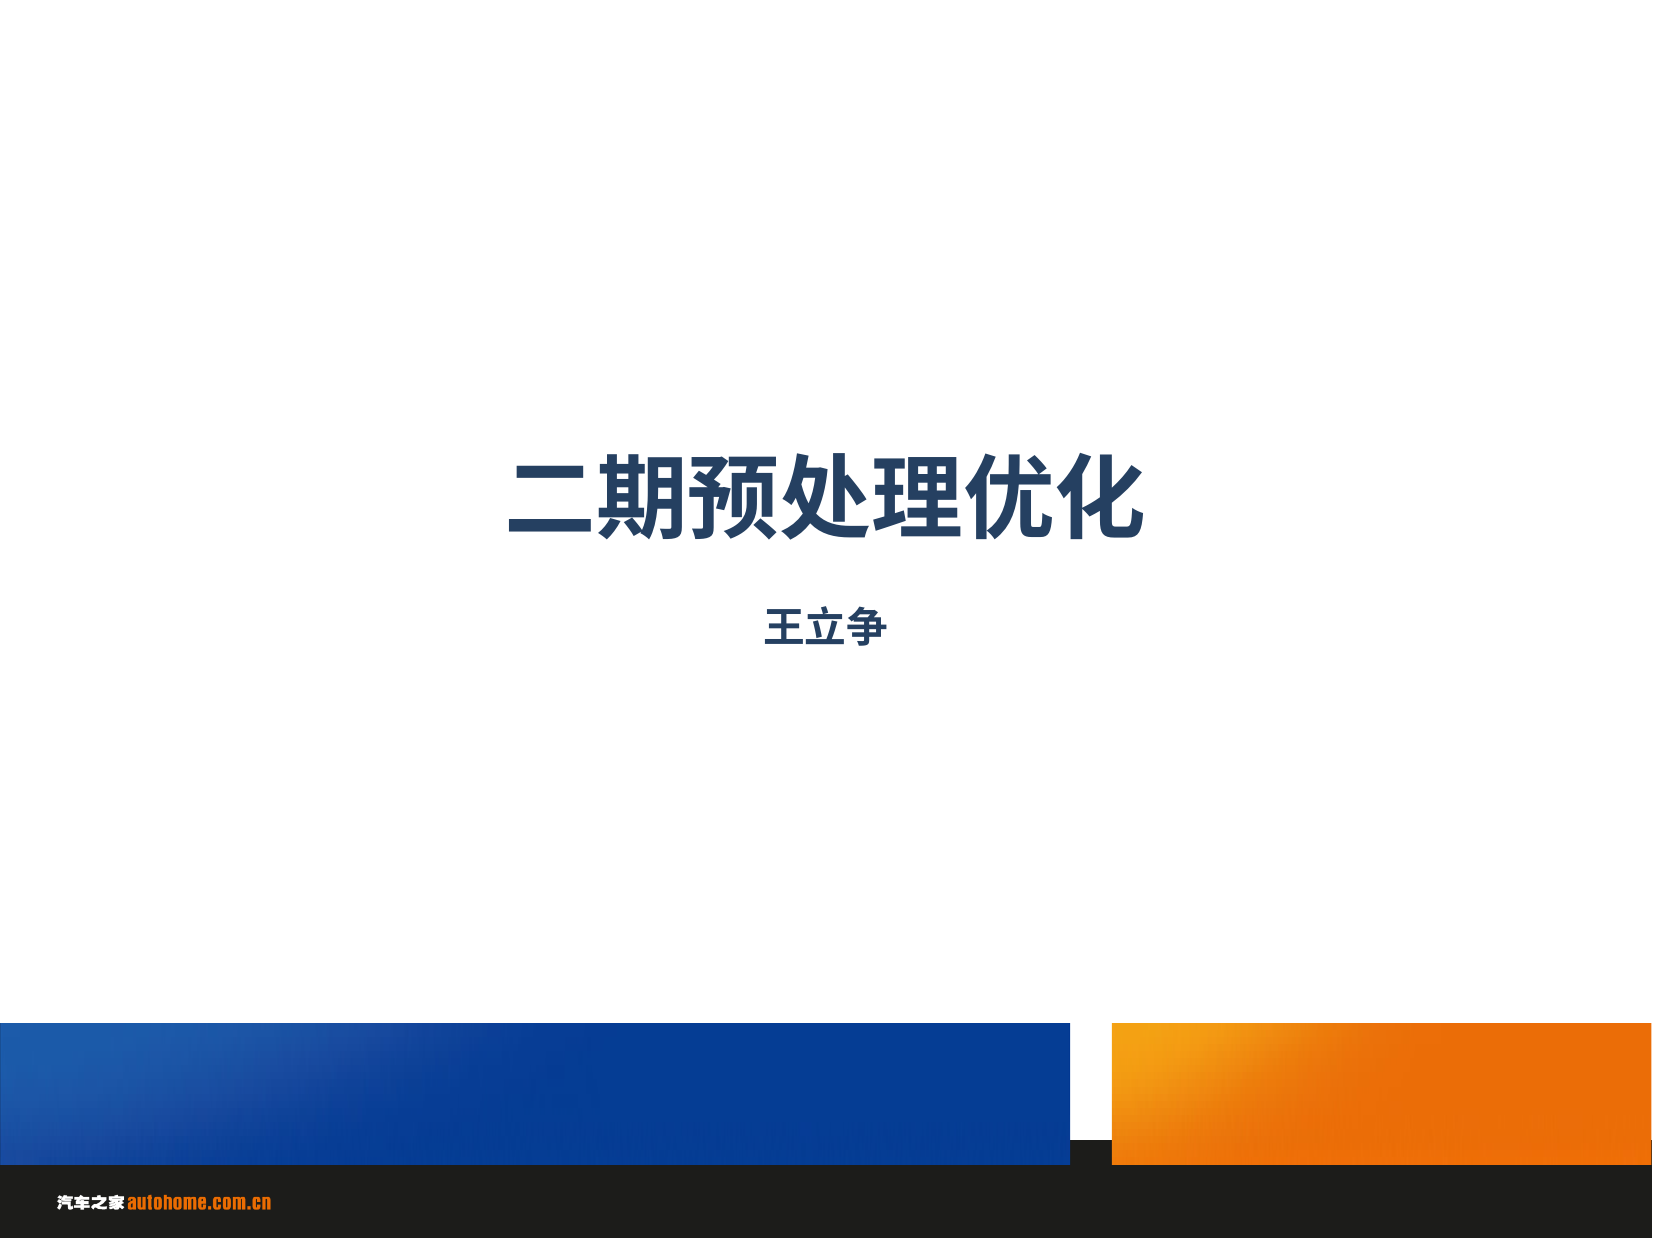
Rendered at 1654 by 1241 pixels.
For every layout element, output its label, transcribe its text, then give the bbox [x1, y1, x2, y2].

text_box 王立争 [416, 567, 1235, 684]
text_box 二期预处理优化 [123, 424, 1528, 566]
picture [0, 1023, 1652, 1238]
